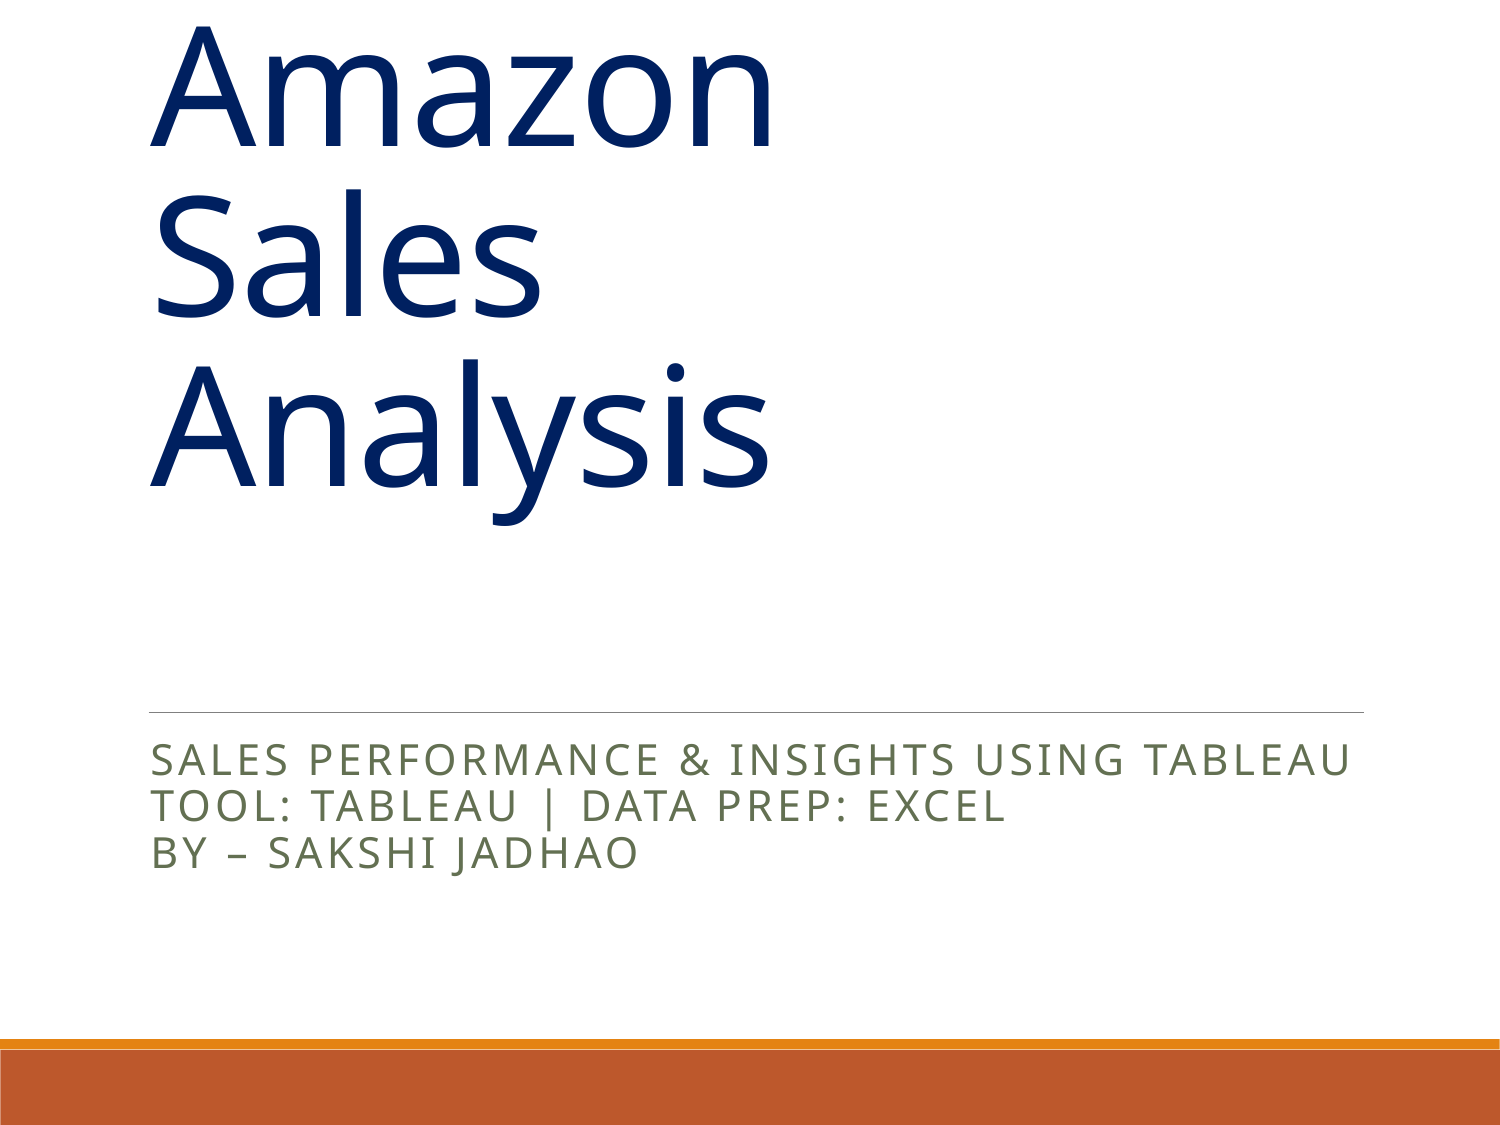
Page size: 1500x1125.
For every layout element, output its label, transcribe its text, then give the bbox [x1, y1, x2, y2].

title Amazon Sales Analysis [135, 124, 1129, 529]
subtitle Sales Performance & Insights Using Tableau Tool: Tableau | Data Prep: Excel By – Sakshi jadhao [135, 730, 1373, 919]
